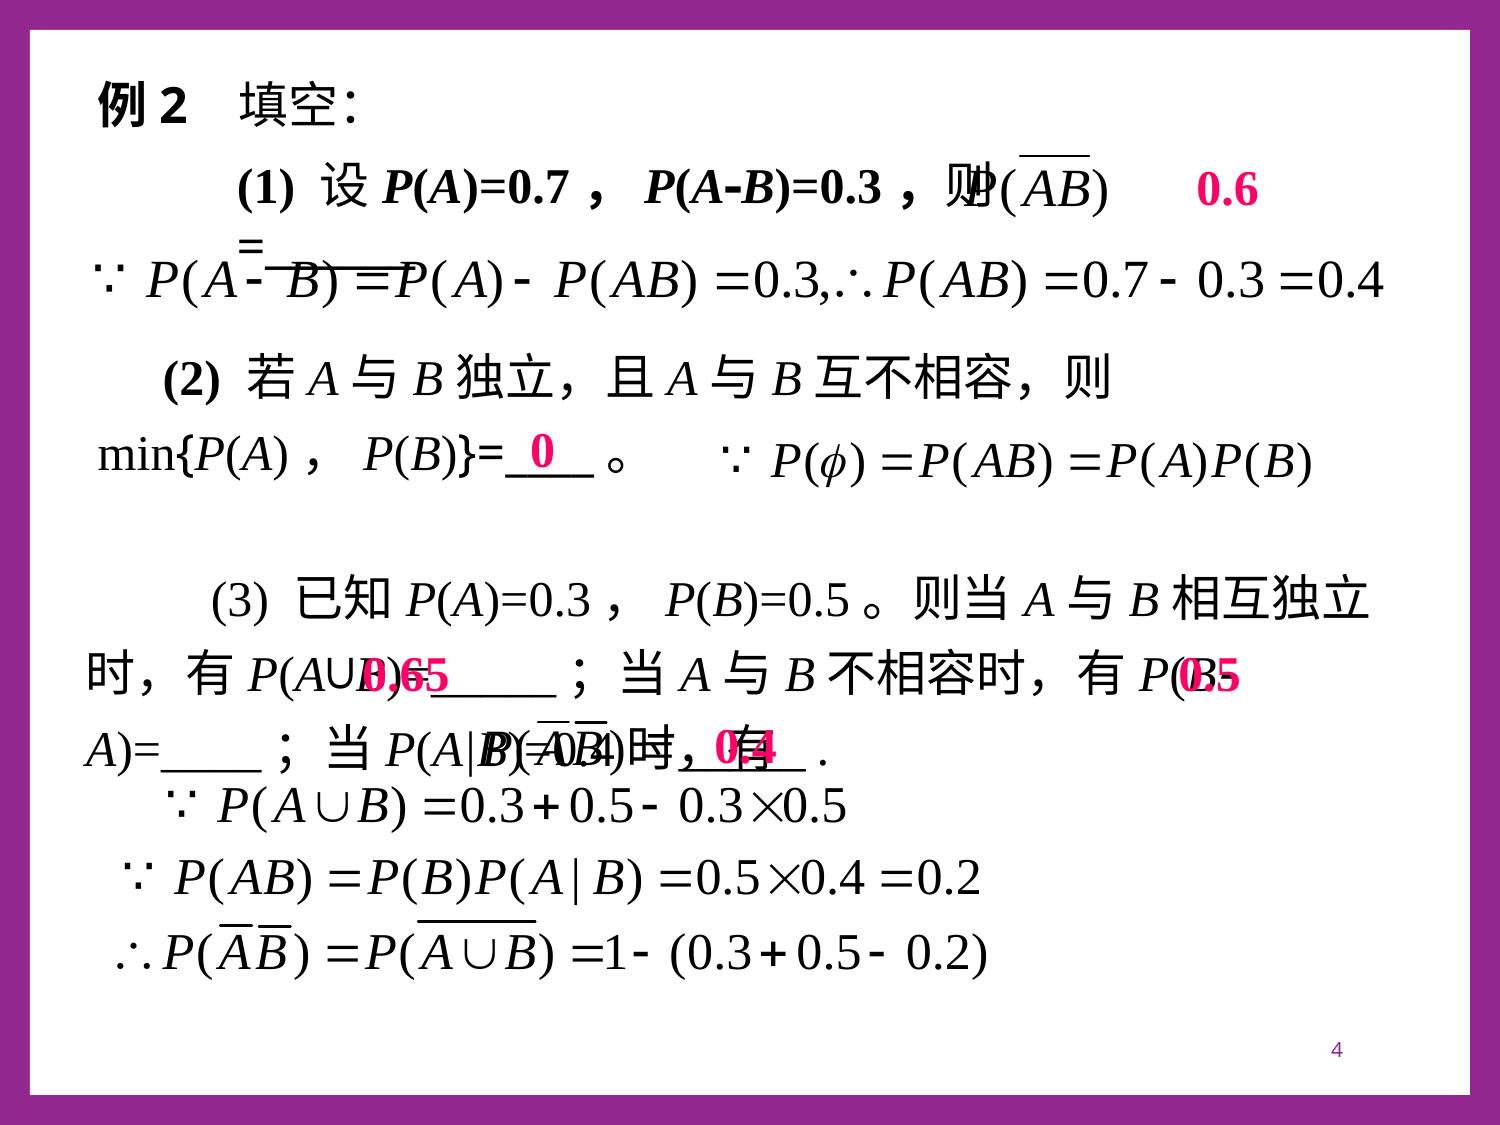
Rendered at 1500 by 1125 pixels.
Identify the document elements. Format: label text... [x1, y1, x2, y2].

text_box 例2 填空： [82, 66, 404, 142]
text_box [472, 709, 837, 787]
text_box 0.65 [359, 634, 453, 709]
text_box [221, 143, 1321, 229]
text_box 0.5 [1175, 634, 1244, 709]
slide_number 4 [1147, 1020, 1358, 1081]
text_box (2) 若A与B独立，且A与B互不相容，则min{P(A)，P(B)}=____。 [82, 322, 1144, 488]
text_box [121, 846, 989, 907]
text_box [111, 909, 1000, 992]
text_box 0 [527, 410, 558, 486]
text_box (3) 已知P(A)=0.3，P(B)=0.5。则当A与B相互独立时，有P(A∪B)=_____；当A与B不相容时，有P(B-A)=____；当P(A|B)=0.4时，有 [71, 544, 1421, 785]
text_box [165, 774, 854, 844]
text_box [719, 430, 1321, 499]
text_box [92, 247, 1396, 320]
